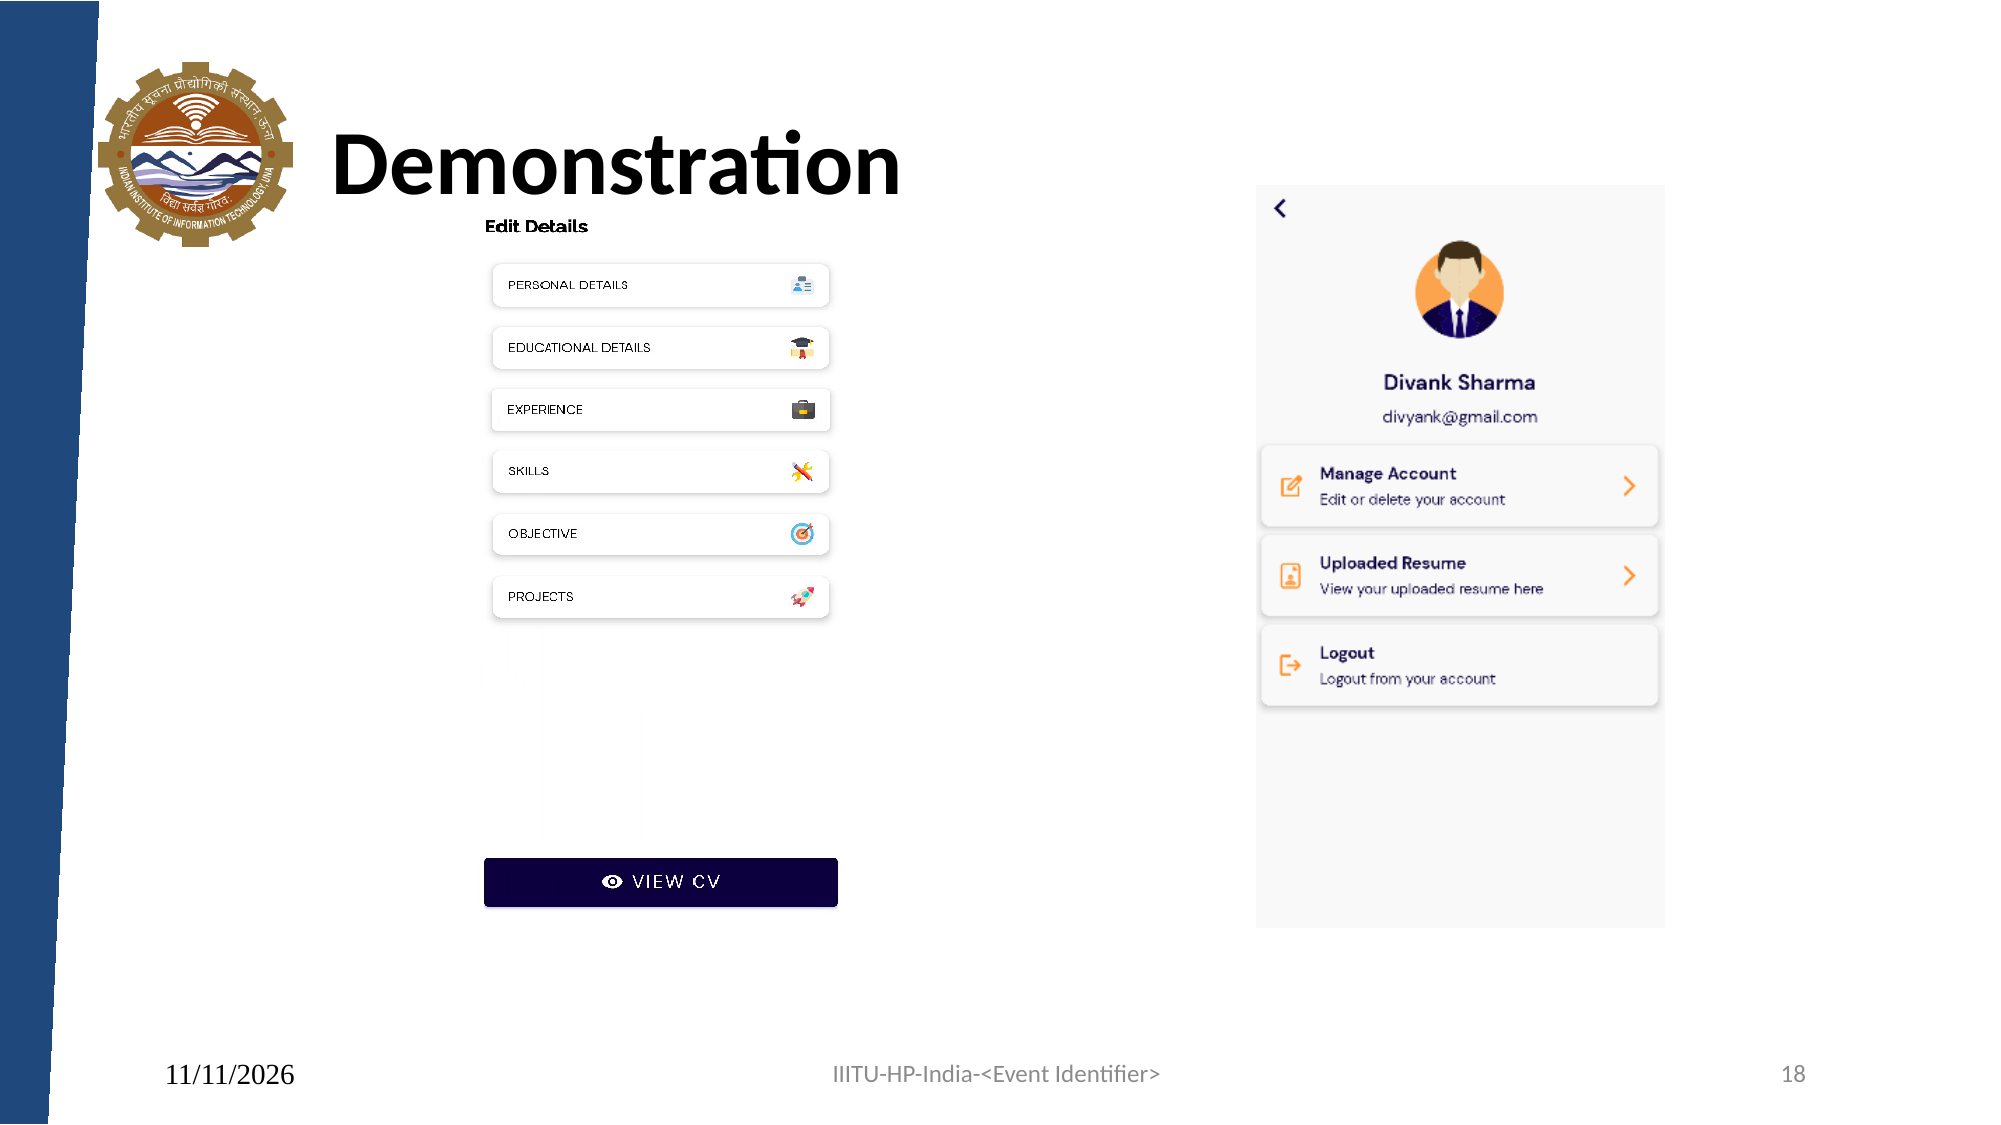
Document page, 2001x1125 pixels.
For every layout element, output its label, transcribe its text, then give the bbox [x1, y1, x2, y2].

footer IIITU-HP-India-<Event Identifier> [662, 1042, 1338, 1103]
picture [98, 62, 293, 247]
picture [1255, 185, 1665, 929]
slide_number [150, 1042, 588, 1103]
slide_number 18 [1412, 1042, 1821, 1103]
picture [477, 205, 848, 920]
title Demonstration [316, 105, 1821, 224]
